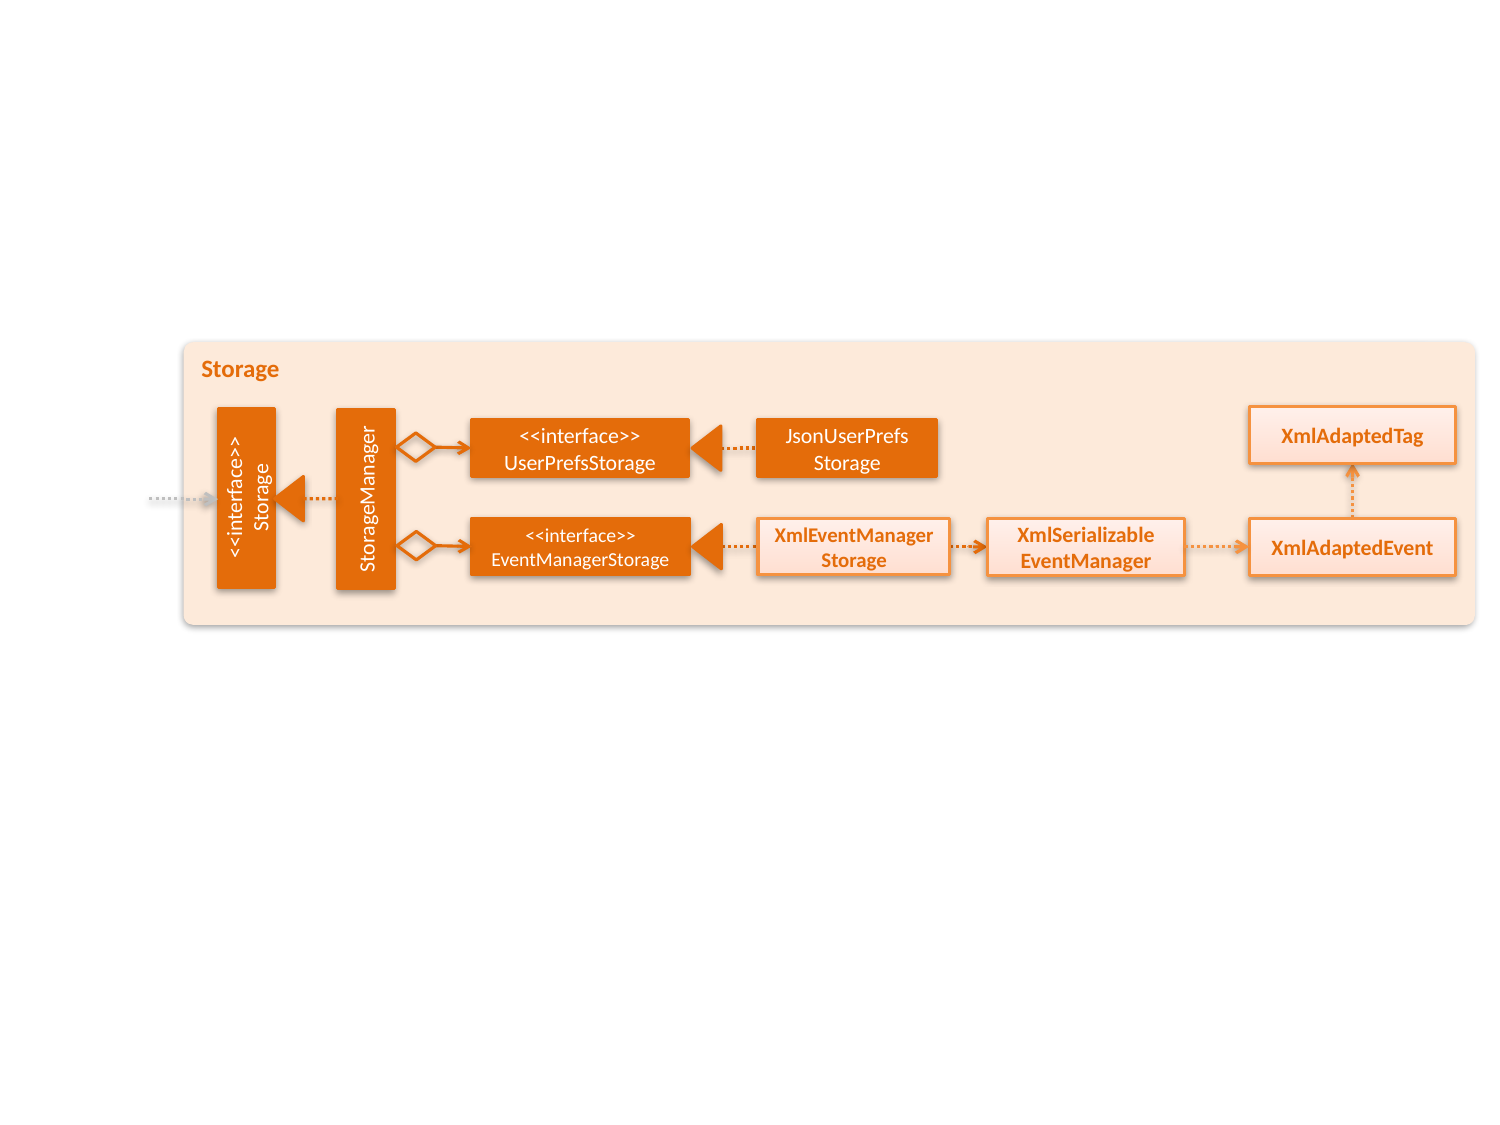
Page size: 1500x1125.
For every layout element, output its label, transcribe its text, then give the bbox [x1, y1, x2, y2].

text_box XmlAdaptedTag [1249, 406, 1457, 464]
text_box [691, 425, 722, 472]
text_box [395, 432, 435, 463]
text_box [396, 530, 437, 561]
text_box <<interface>> EventManagerStorage [471, 517, 690, 576]
text_box <<interface>> UserPrefsStorage [471, 419, 689, 477]
text_box JsonUserPrefs Storage [757, 419, 938, 477]
text_box StorageManager [337, 409, 395, 589]
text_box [1324, 490, 1381, 494]
text_box Storage [182, 341, 1476, 626]
text_box XmlAdaptedEvent [1249, 518, 1457, 576]
text_box XmlSerializable EventManager [987, 518, 1185, 576]
text_box XmlEventManager Storage [757, 517, 951, 576]
text_box [691, 523, 723, 570]
text_box <<interface>> Storage [217, 407, 276, 588]
text_box [273, 475, 305, 522]
